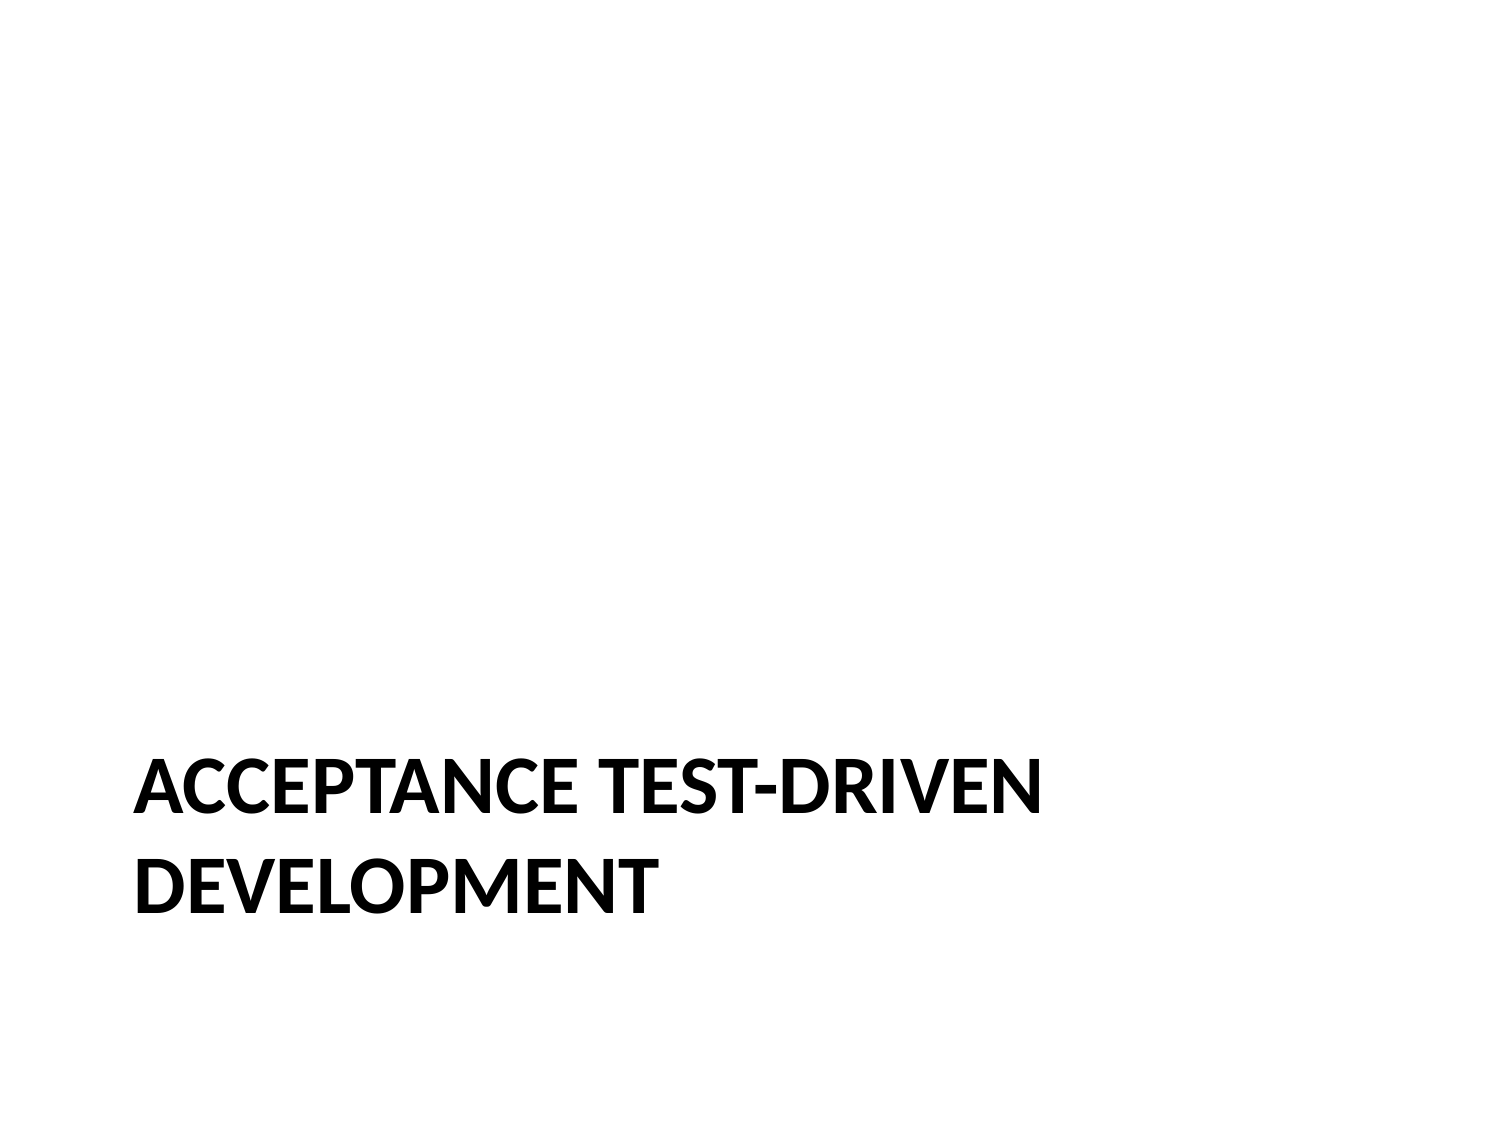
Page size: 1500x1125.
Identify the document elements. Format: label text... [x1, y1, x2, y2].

title Acceptance Test-Driven Development [118, 722, 1394, 947]
